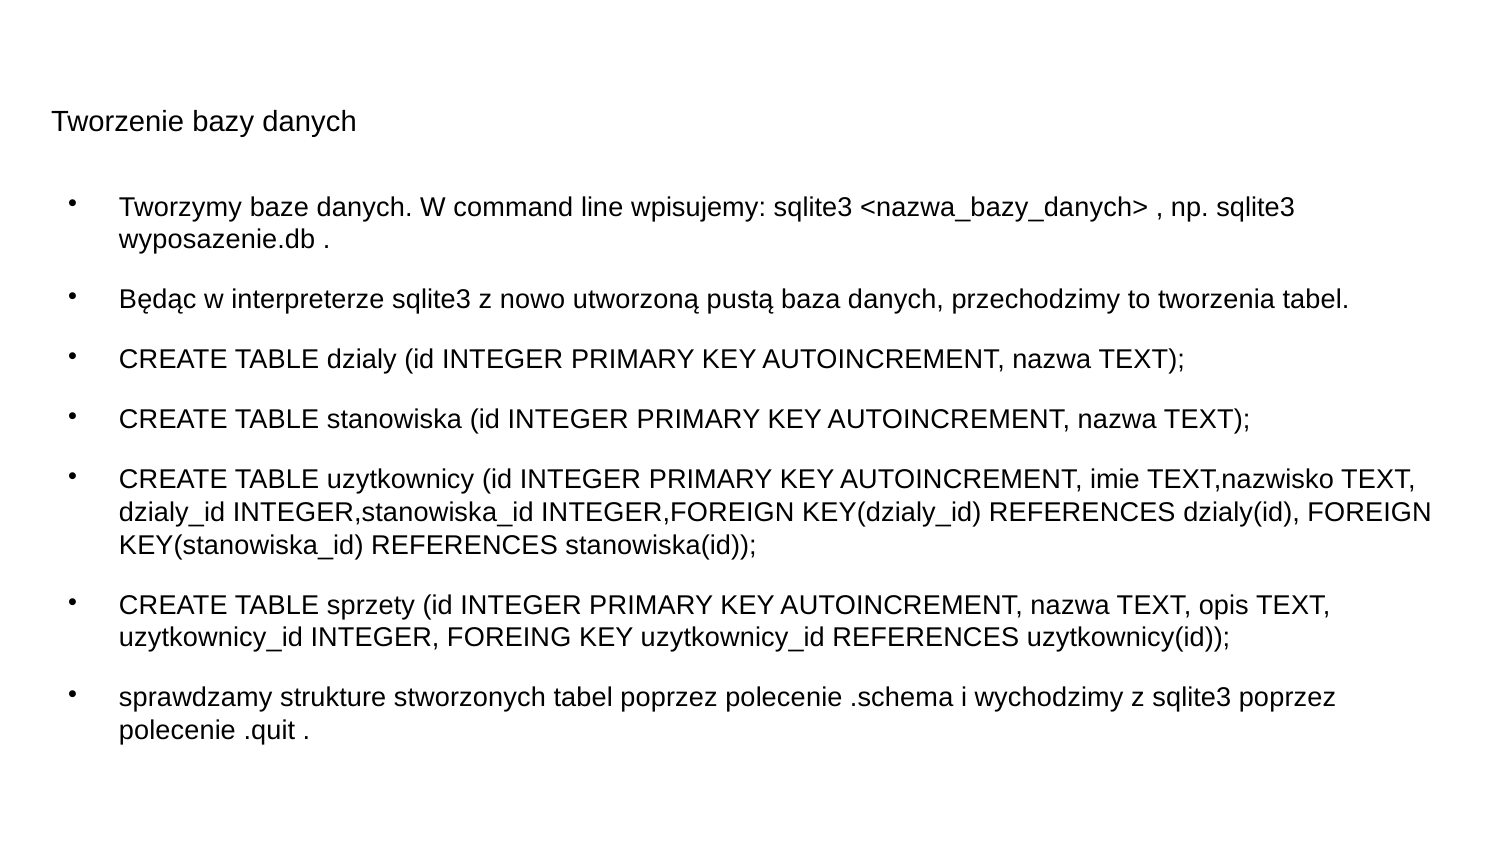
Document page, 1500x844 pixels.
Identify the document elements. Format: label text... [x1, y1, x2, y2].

text_box Tworzenie bazy danych [51, 72, 1449, 167]
text_box Tworzymy baze danych. W command line wpisujemy: sqlite3 <nazwa_bazy_danych> , np. sqlite3 wyposazenie.db . Będąc w interpreterze sqlite3 z nowo utworzoną pustą baza danych, przechodzimy to tworzenia tabel. CREATE TABLE dzialy (id INTEGER PRIMARY KEY AUTOINCREMENT, nazwa TEXT); CREATE TABLE stanowiska (id INTEGER PRIMARY KEY AUTOINCREMENT, nazwa TEXT); CREATE TABLE uzytkownicy (id INTEGER PRIMARY KEY AUTOINCREMENT, imie TEXT,nazwisko TEXT, dzialy_id INTEGER,stanowiska_id INTEGER,FOREIGN KEY(dzialy_id) REFERENCES dzialy(id), FOREIGN KEY(stanowiska_id) REFERENCES stanowiska(id)); CREATE TABLE sprzety (id INTEGER PRIMARY KEY AUTOINCREMENT, nazwa TEXT, opis TEXT, uzytkownicy_id INTEGER, FOREING KEY uzytkownicy_id REFERENCES uzytkownicy(id)); sprawdzamy strukture stworzonych tabel poprzez polecenie .schema i wychodzimy z sqlite3 poprzez polecenie .quit . [51, 188, 1449, 750]
